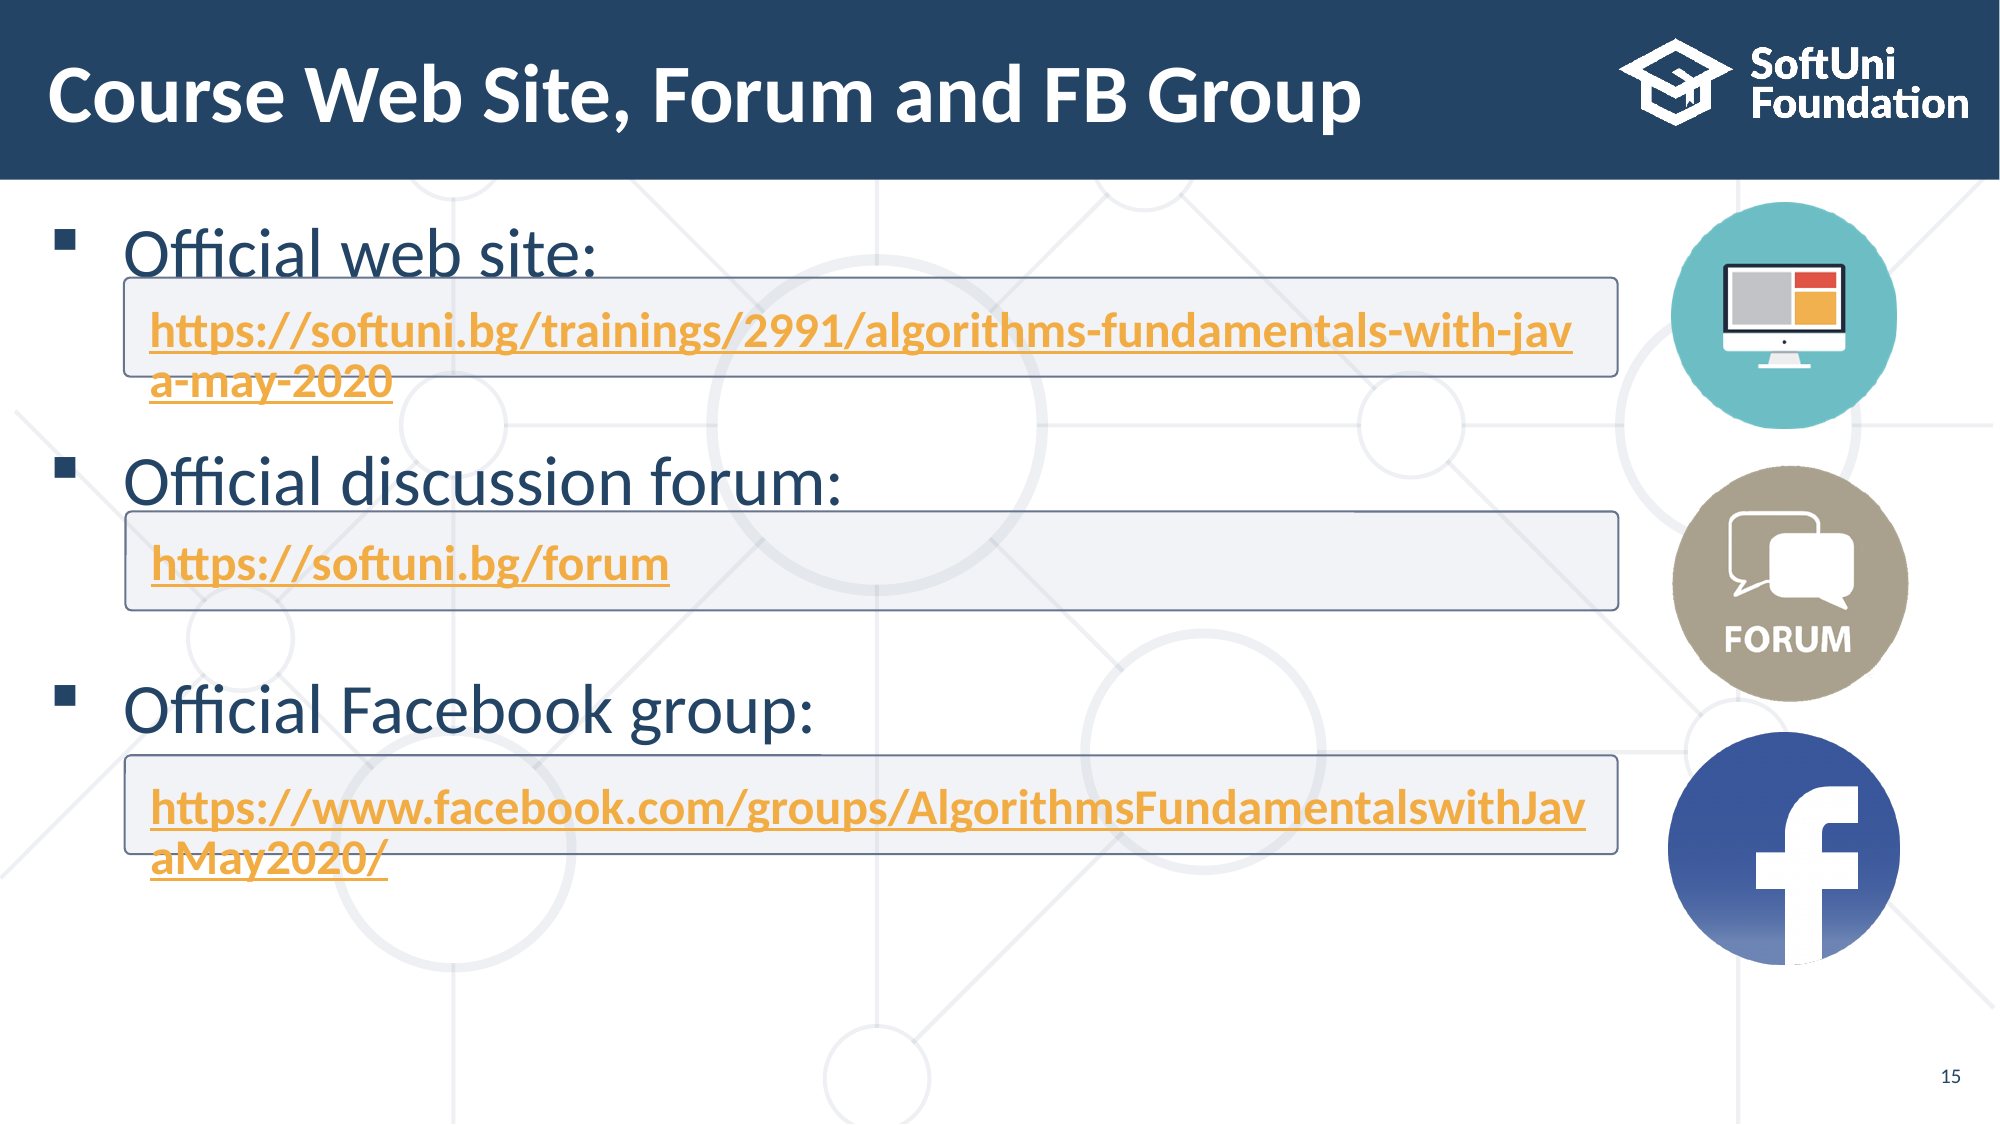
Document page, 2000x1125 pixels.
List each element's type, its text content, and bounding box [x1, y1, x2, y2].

picture [1671, 202, 1898, 429]
slide_number 15 [1896, 1049, 1968, 1101]
picture [1669, 462, 1911, 704]
text_box https://softuni.bg/forum [125, 511, 1619, 611]
picture [1618, 38, 1968, 126]
list Official web site: Official discussion forum: Official Facebook group: [31, 196, 1970, 1050]
picture [1667, 732, 1901, 965]
text_box https://softuni.bg/trainings/2991/algorithms-fundamentals-with-java-may-2020 [123, 277, 1618, 377]
title Course Web Site, Forum and FB Group [31, 16, 1591, 162]
text_box https://www.facebook.com/groups/AlgorithmsFundamentalswithJavaMay2020/ [124, 755, 1618, 855]
